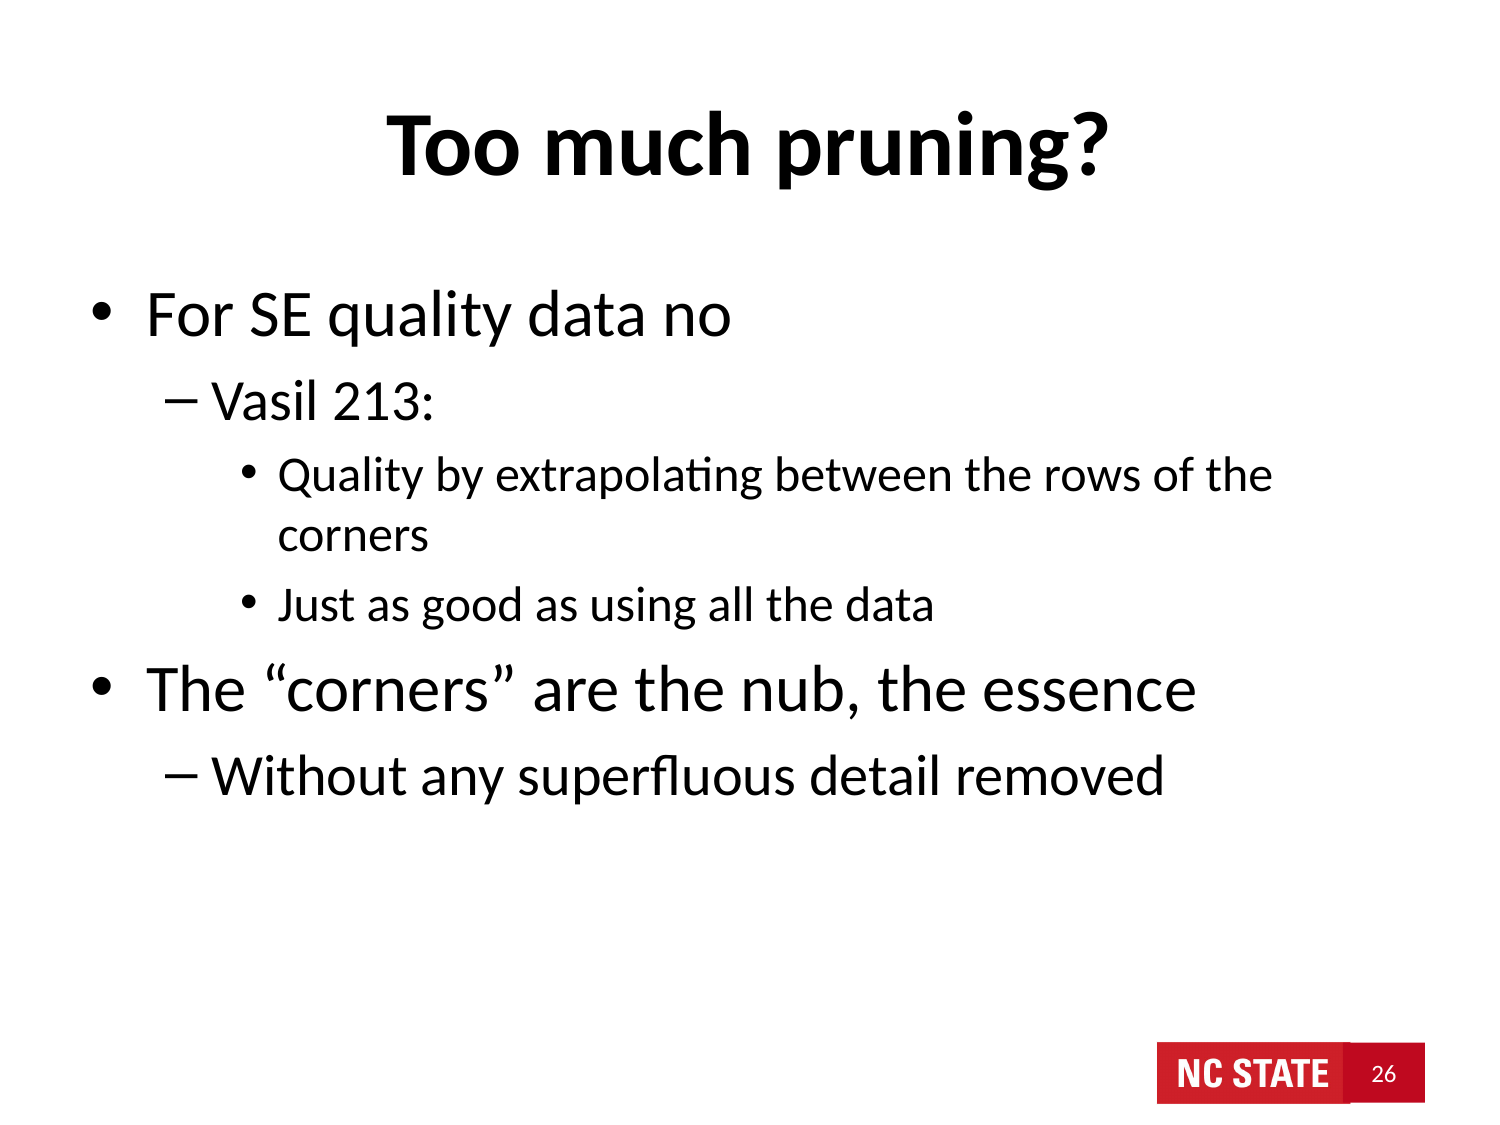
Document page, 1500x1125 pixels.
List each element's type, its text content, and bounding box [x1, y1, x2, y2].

slide_number 26 [1342, 1042, 1425, 1103]
list For SE quality data no Vasil 213: Quality by extrapolating between the rows of the corners Just as good as using all the data The “corners” are the nub, the essence Without any superfluous detail removed [75, 262, 1425, 1005]
picture [1156, 1041, 1351, 1105]
title Too much pruning? [75, 45, 1425, 233]
